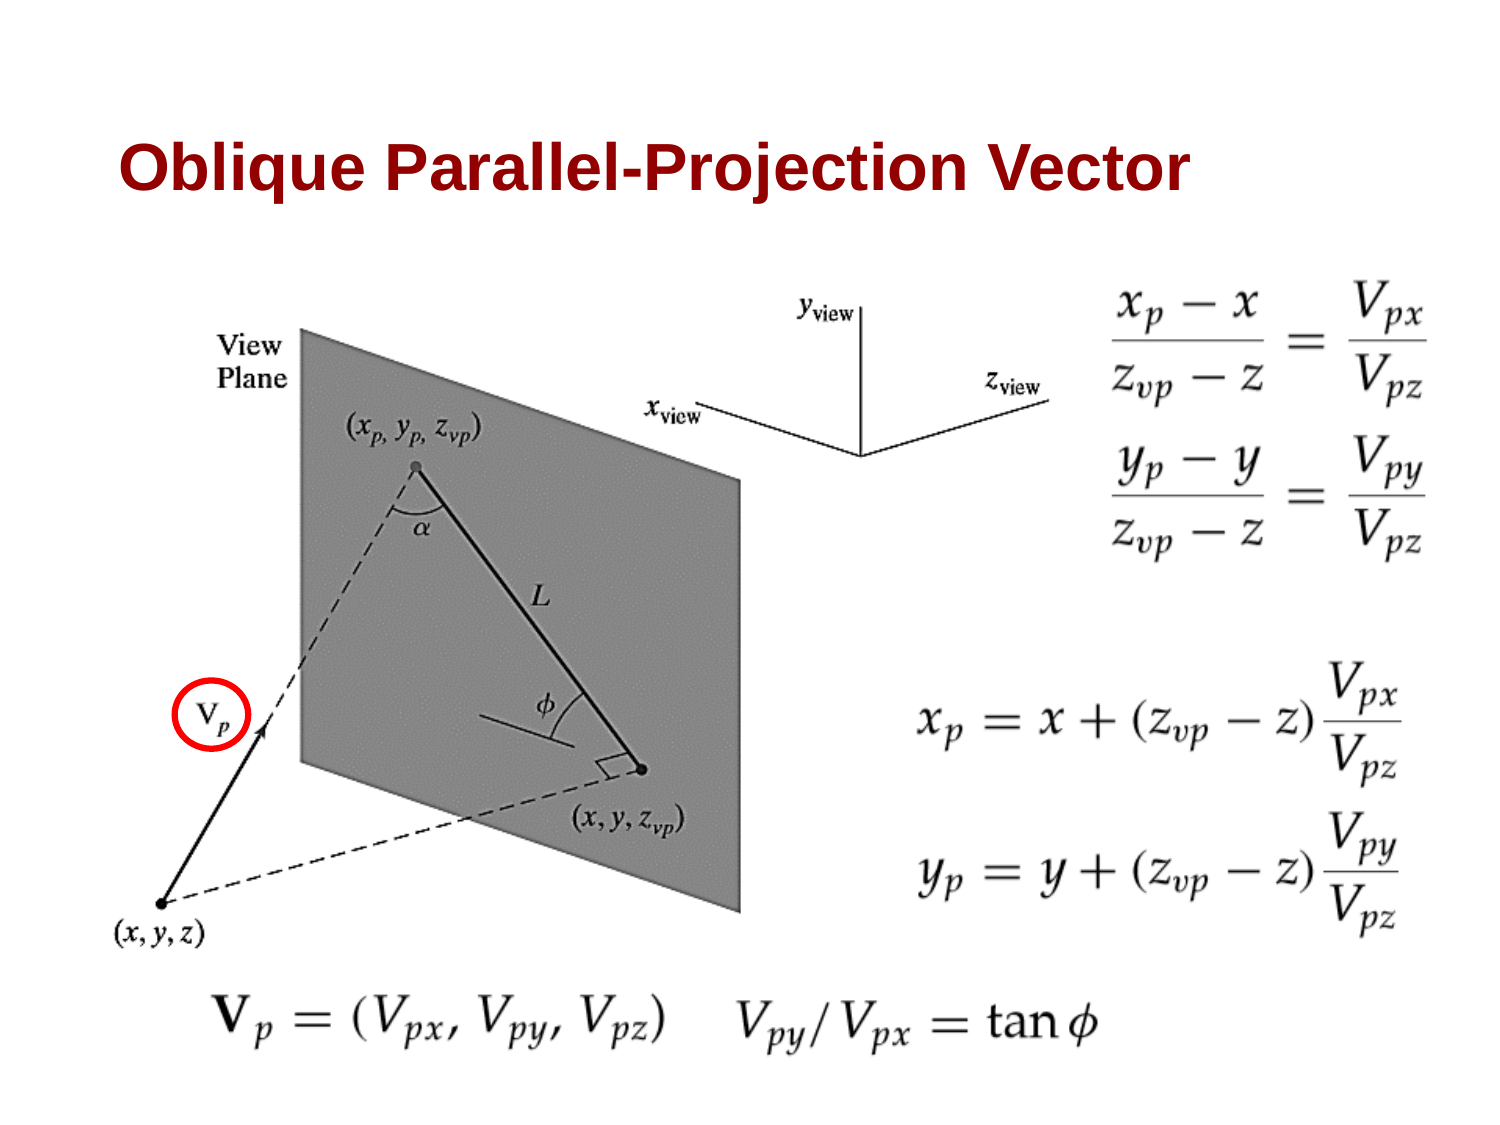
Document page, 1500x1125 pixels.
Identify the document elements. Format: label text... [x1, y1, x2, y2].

picture [733, 988, 1104, 1058]
picture [59, 277, 1460, 980]
title Oblique Parallel-Projection Vector [103, 59, 1397, 277]
picture [204, 991, 668, 1054]
